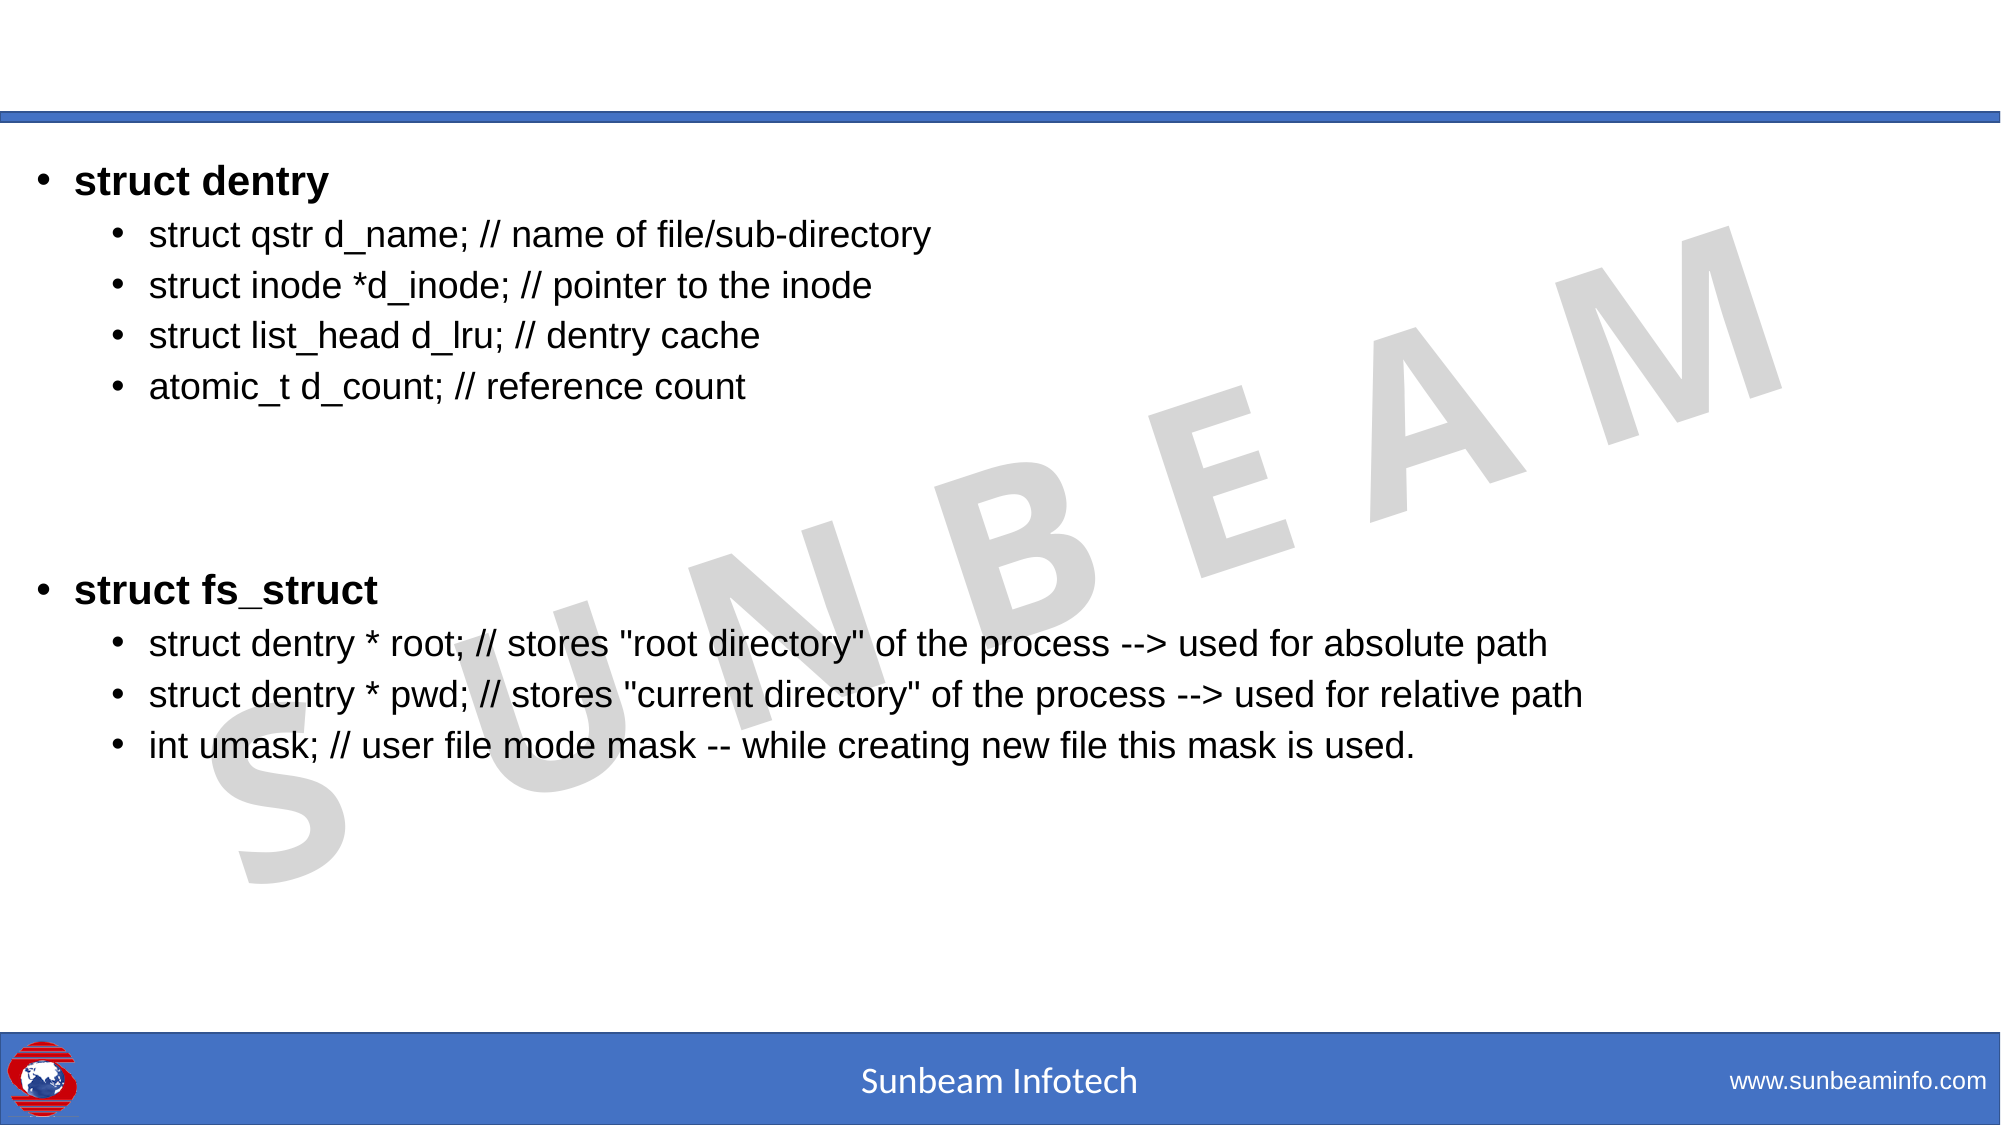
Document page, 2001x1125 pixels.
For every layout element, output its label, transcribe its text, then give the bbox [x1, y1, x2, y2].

picture [1, 1036, 82, 1117]
list struct dentry struct qstr d_name; // name of file/sub-directory struct inode *d_inode; // pointer to the inode struct list_head d_lru; // dentry cache atomic_t d_count; // reference count struct fs_struct struct dentry * root; // stores "root directory" of the process --> used for absolute path struct dentry * pwd; // stores "current directory" of the process --> used for relative path int umask; // user file mode mask -- while creating new file this mask is used. [21, 152, 1982, 1001]
